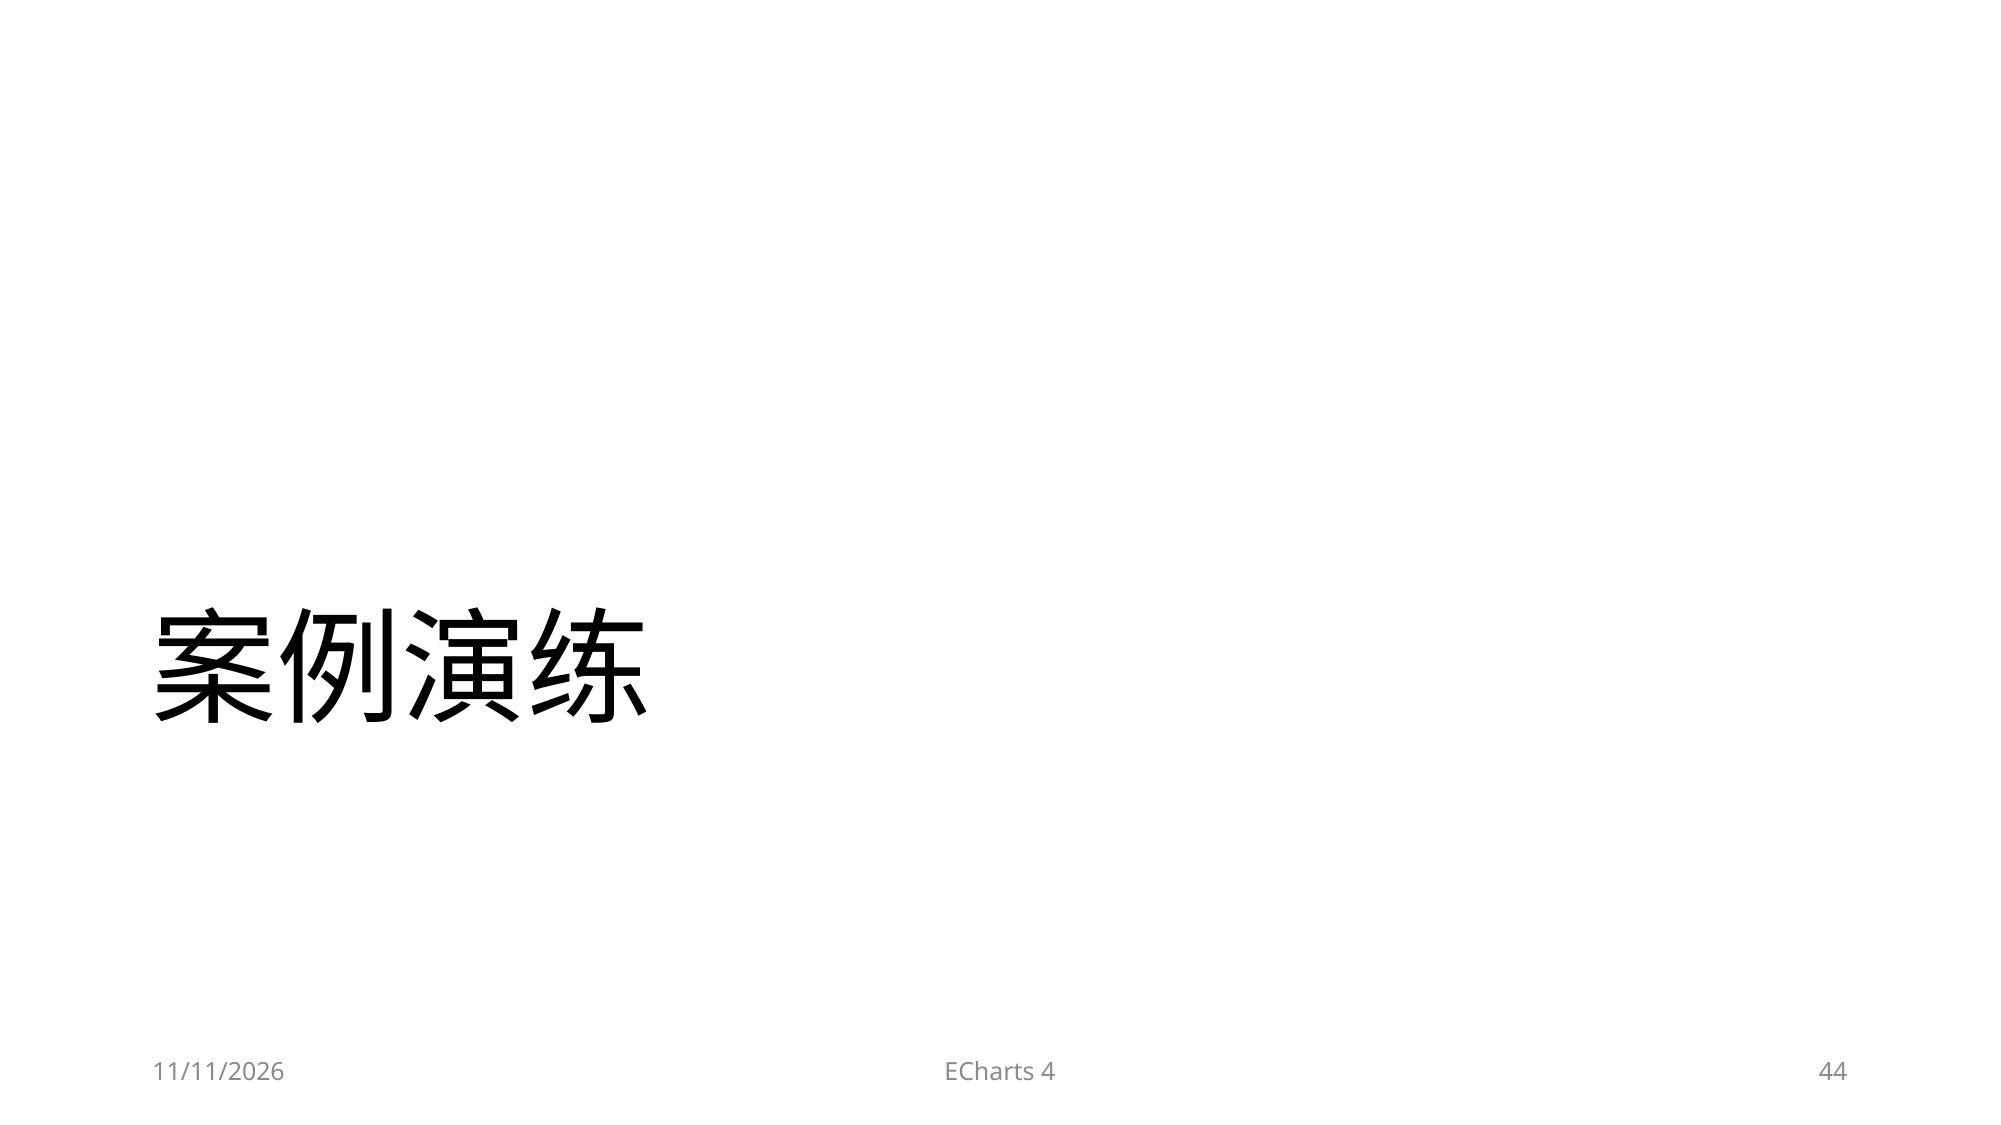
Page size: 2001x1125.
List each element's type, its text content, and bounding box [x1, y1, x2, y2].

footer ECharts 4 [662, 1042, 1338, 1103]
slide_number 44 [1412, 1042, 1863, 1103]
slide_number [137, 1042, 588, 1103]
title 案例演练 [136, 280, 1862, 749]
